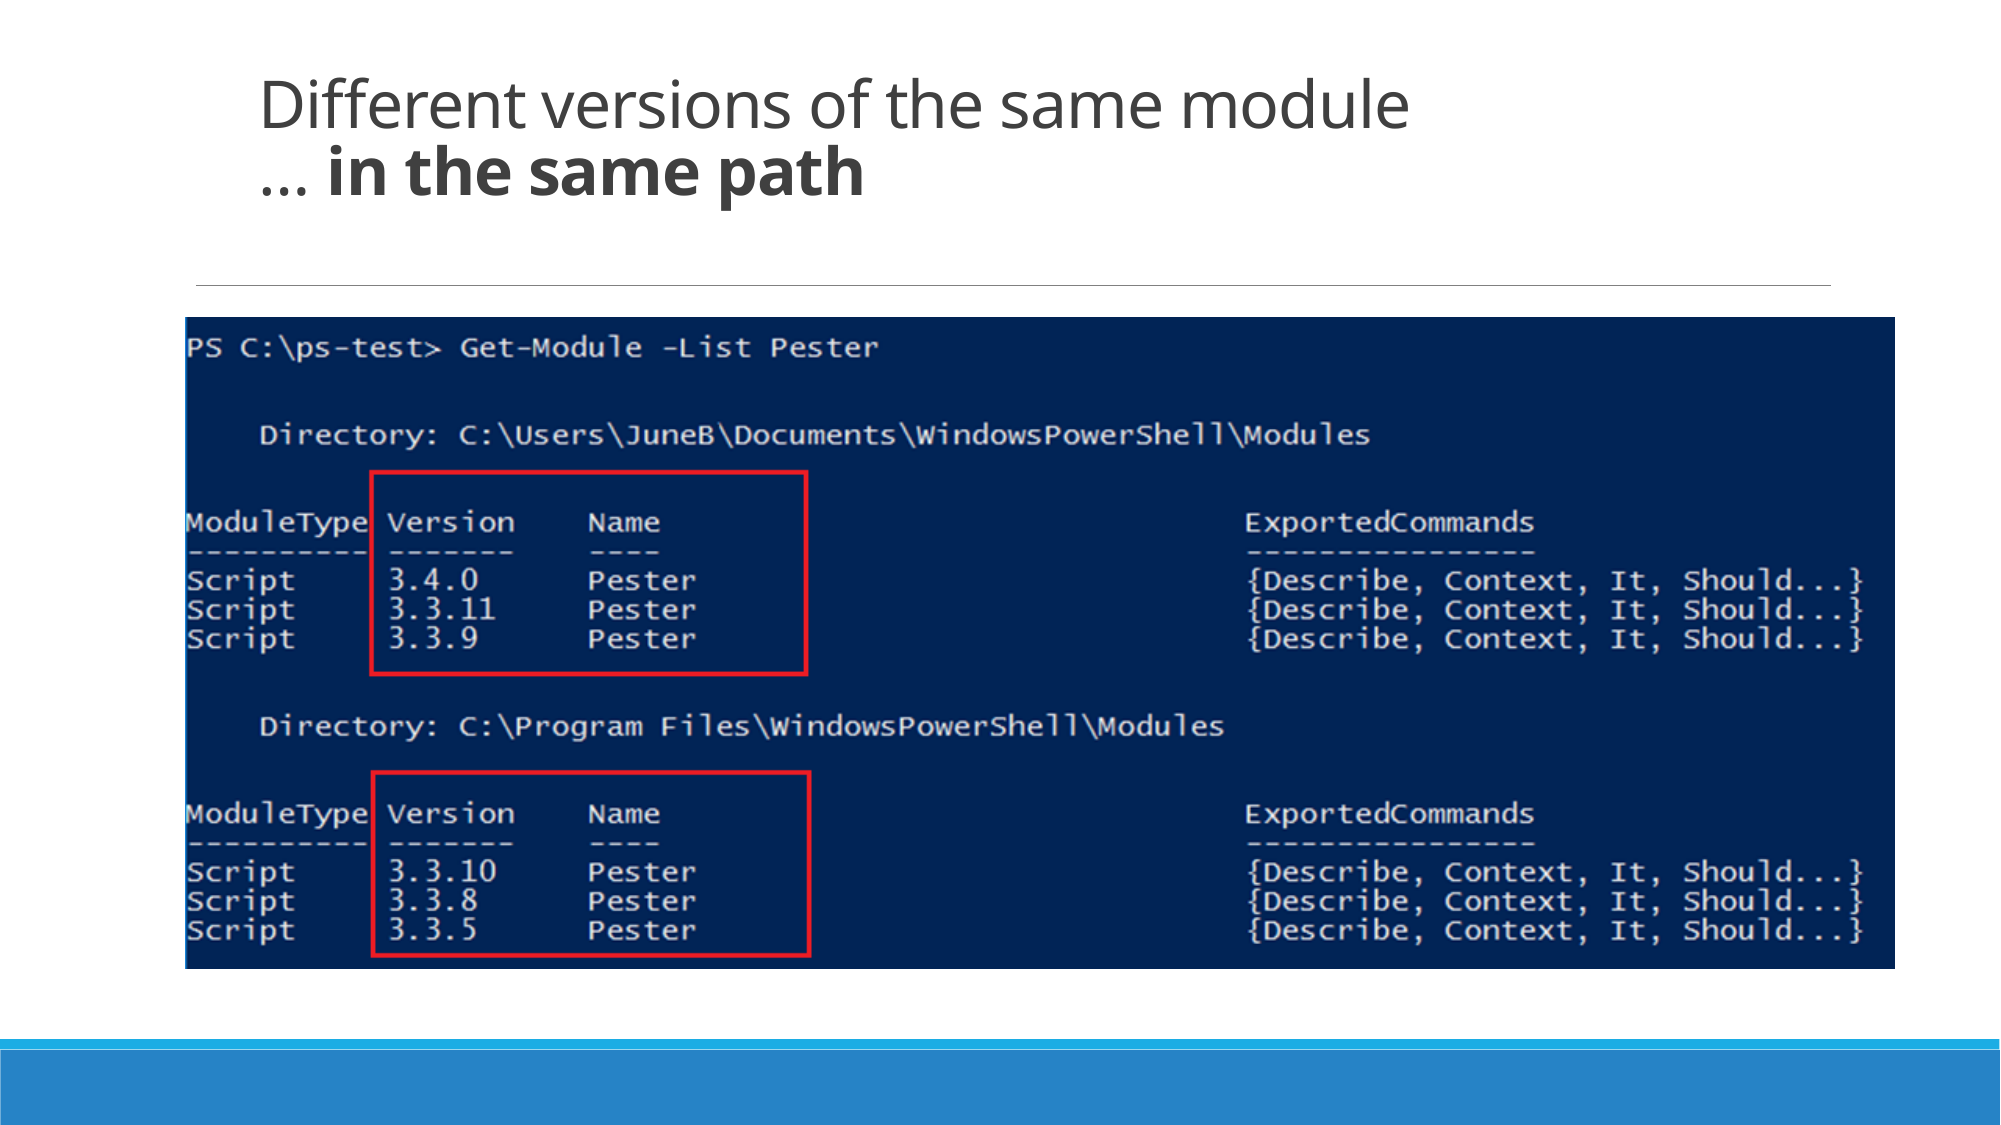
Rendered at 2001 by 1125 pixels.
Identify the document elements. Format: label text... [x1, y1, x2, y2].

title Different versions of the same module … in the same path [243, 0, 1713, 219]
picture [185, 316, 1896, 970]
